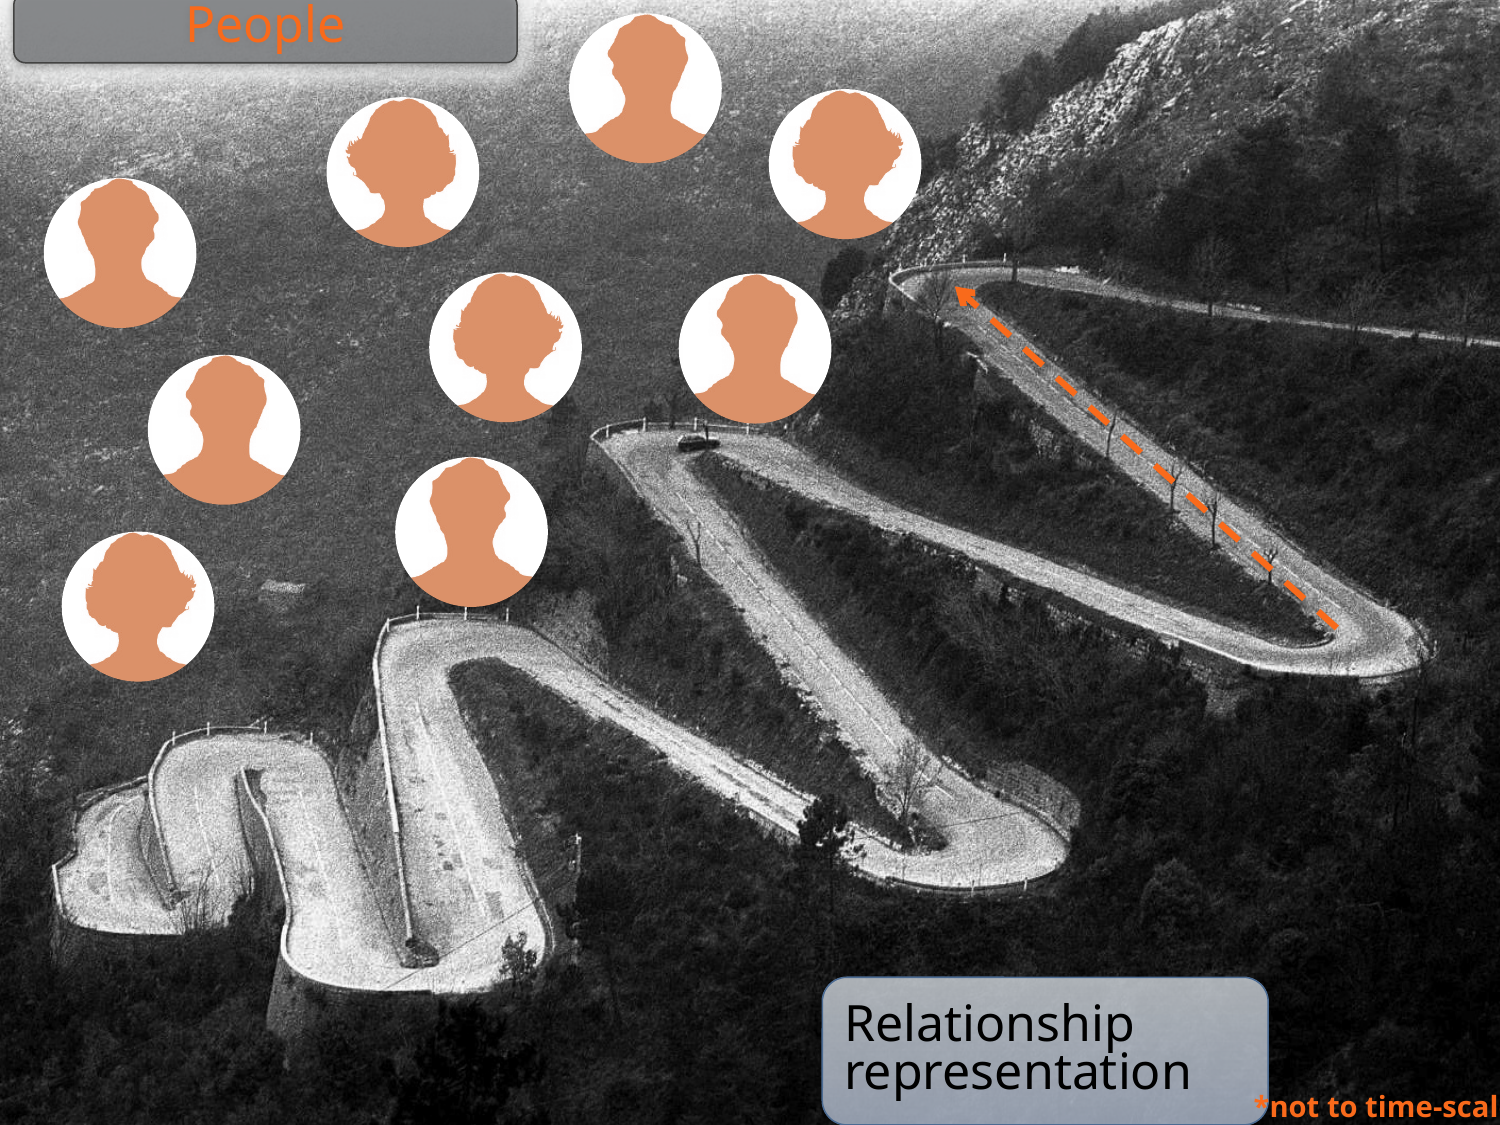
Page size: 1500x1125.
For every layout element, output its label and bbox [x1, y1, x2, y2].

picture [0, 0, 1500, 1125]
text_box [954, 286, 1338, 629]
